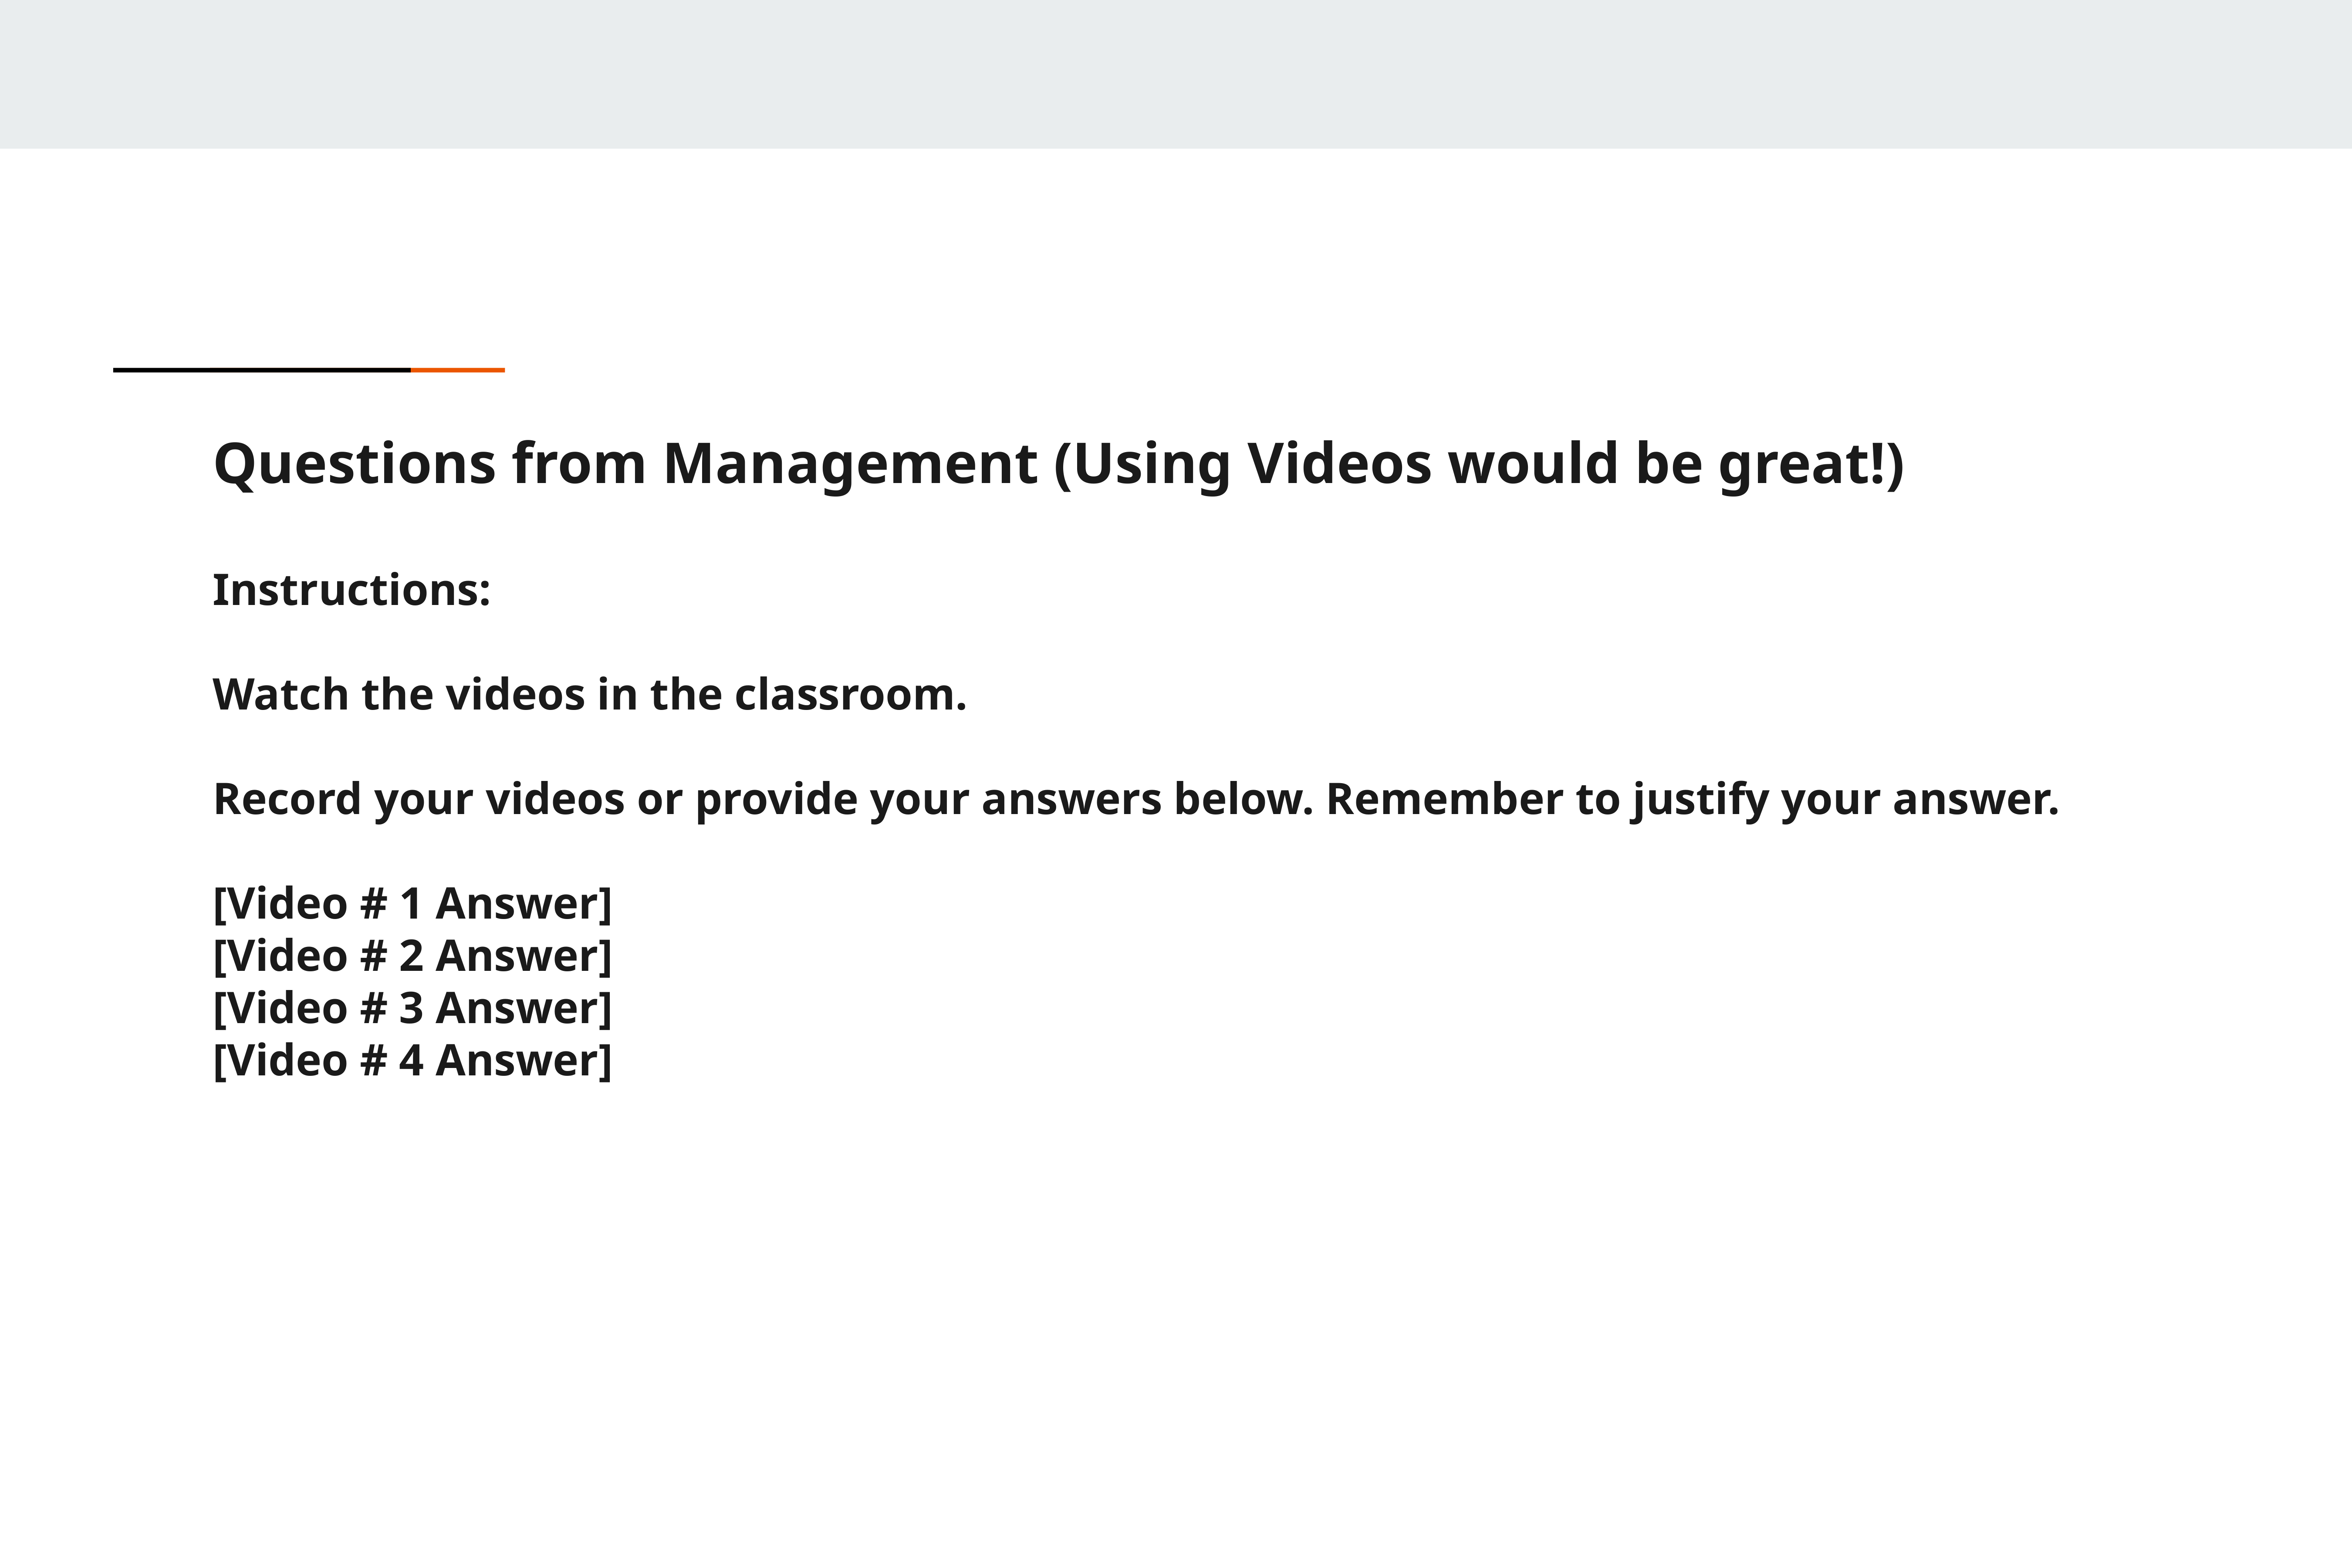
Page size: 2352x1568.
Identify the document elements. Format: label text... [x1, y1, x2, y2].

text_box Questions from Management (Using Videos would be great!) Instructions: Watch the videos in the classroom. Record your videos or provide your answers below. Remember to justify your answer. [Video # 1 Answer] [Video # 2 Answer] [Video # 3 Answer] [Video # 4 Answer] [187, 402, 2166, 565]
